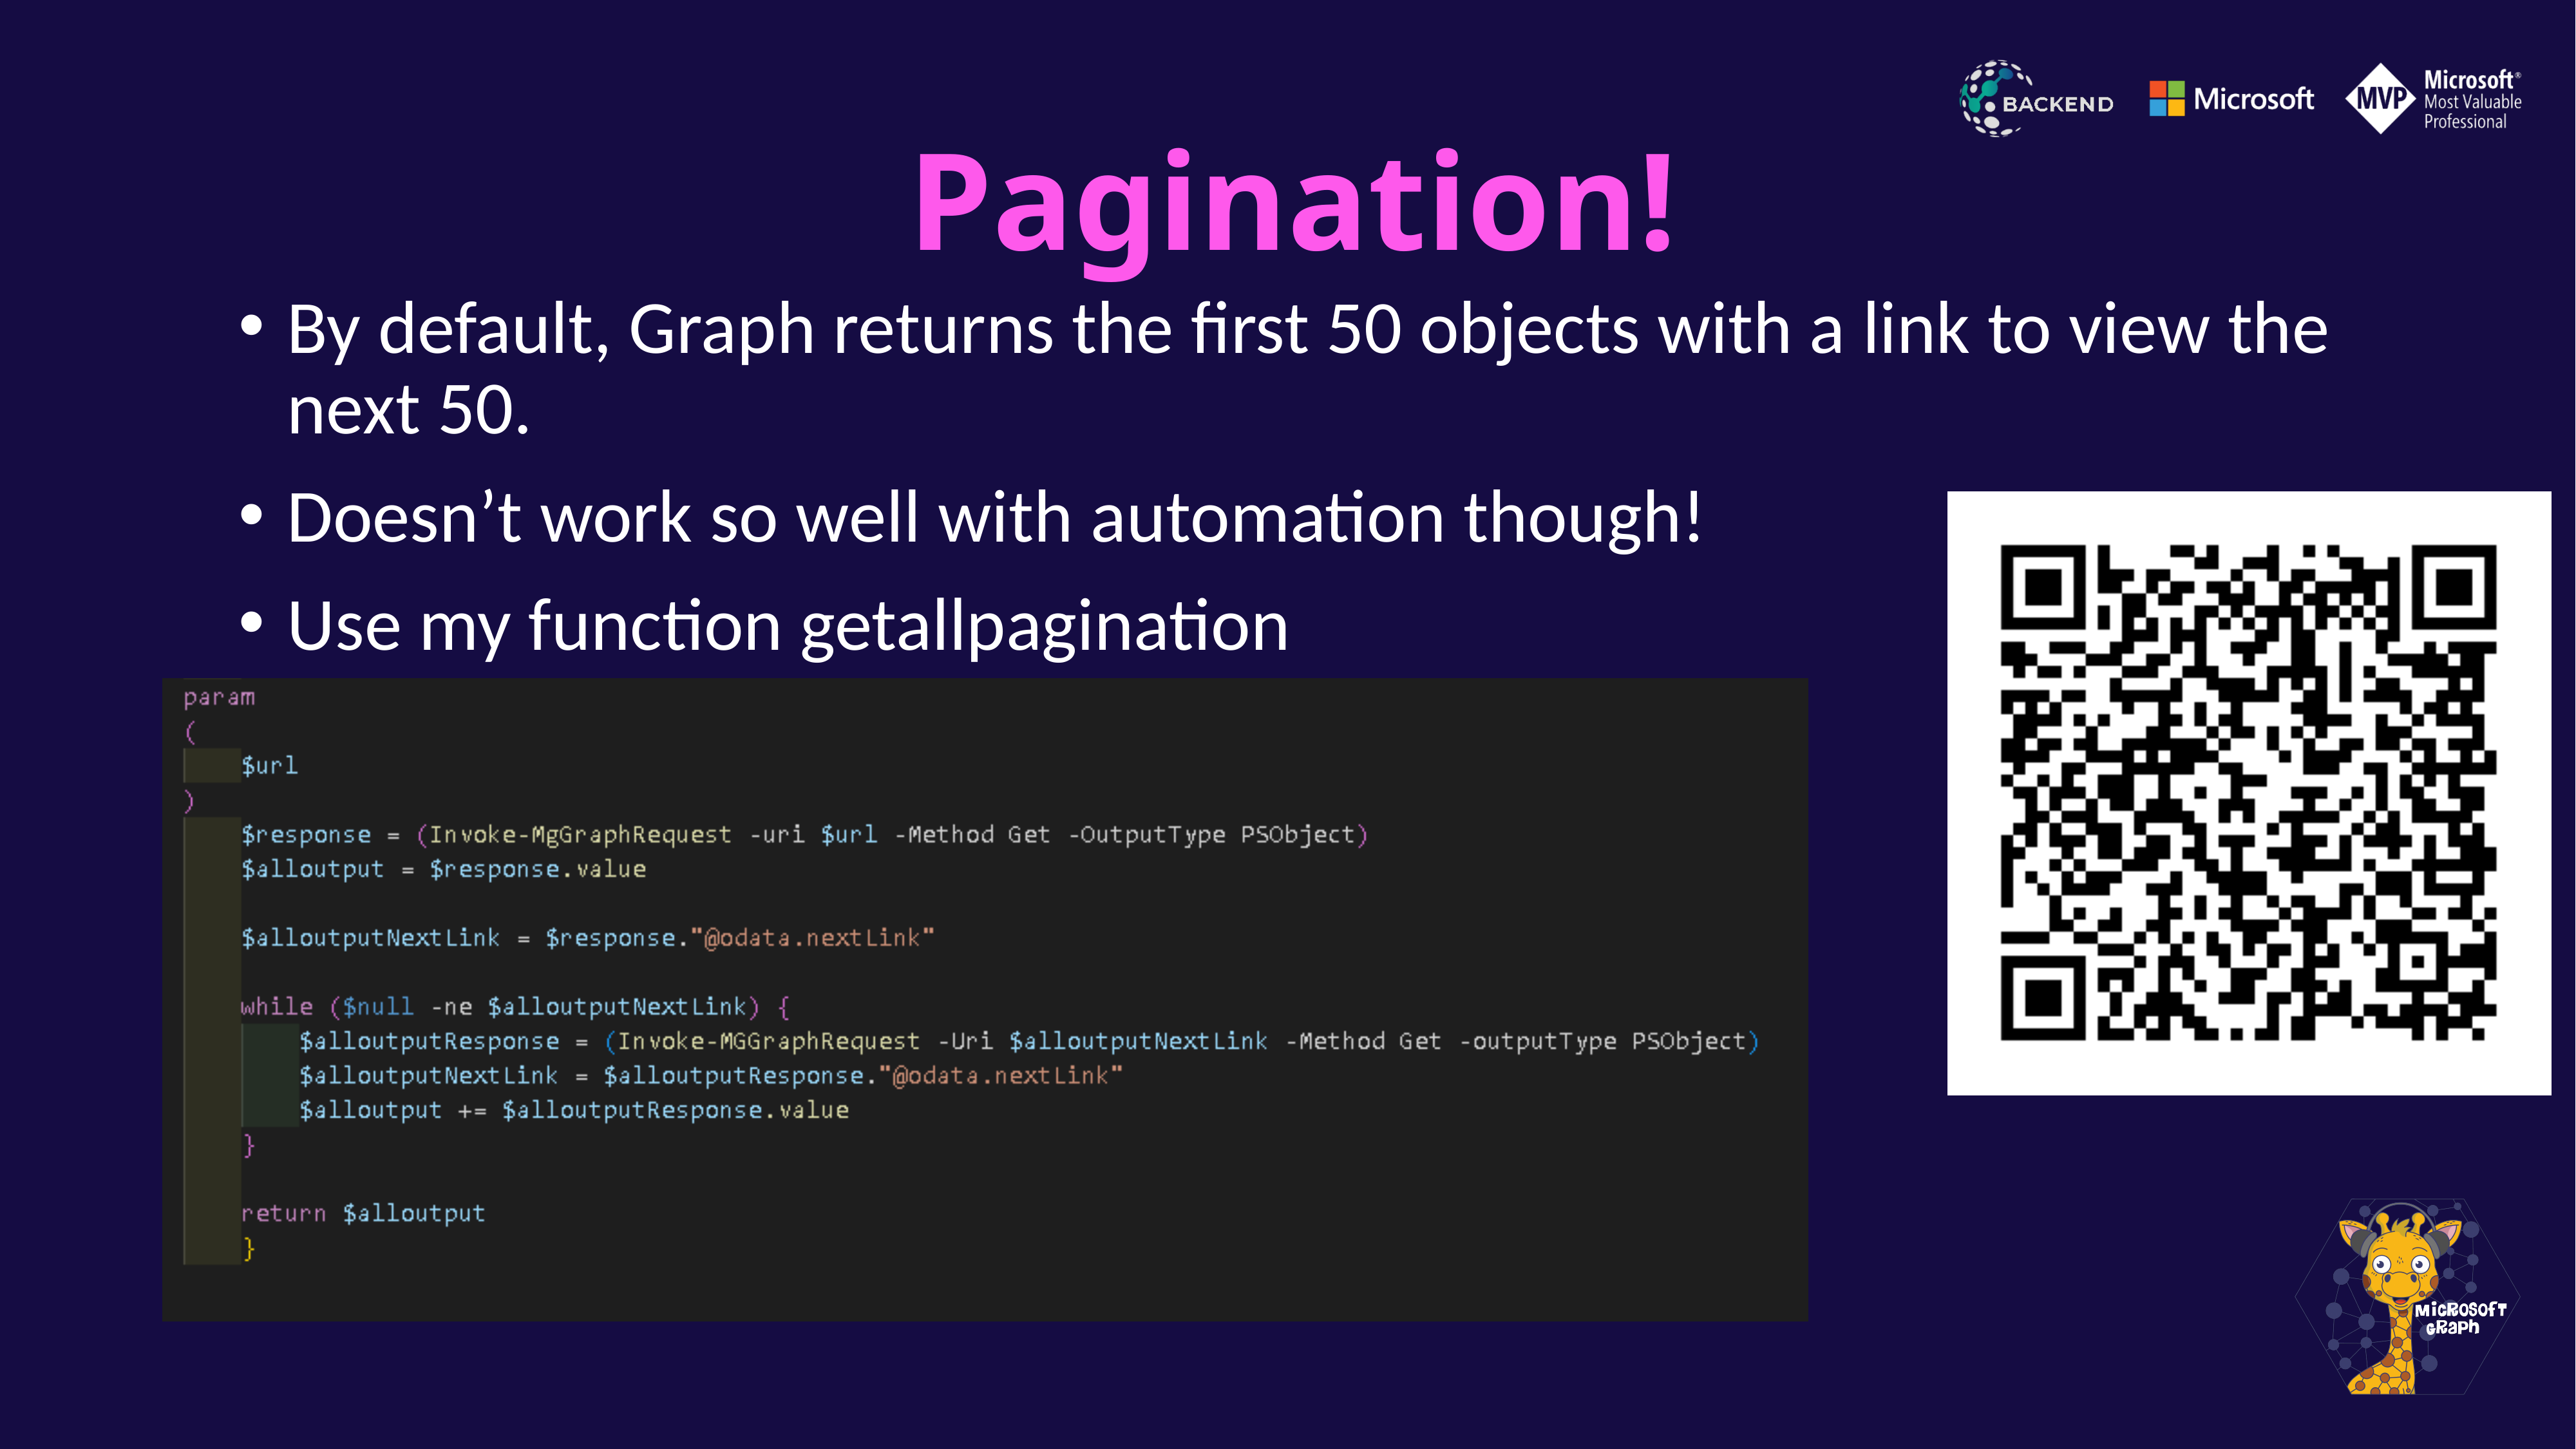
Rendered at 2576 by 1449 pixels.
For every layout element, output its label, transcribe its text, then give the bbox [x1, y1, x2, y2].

text_box Pagination! [173, 111, 2412, 282]
picture [1947, 491, 2552, 1095]
picture [162, 678, 1808, 1321]
picture [2295, 1198, 2521, 1395]
picture [1954, 60, 2527, 137]
